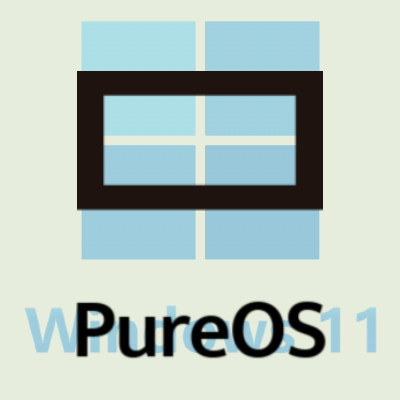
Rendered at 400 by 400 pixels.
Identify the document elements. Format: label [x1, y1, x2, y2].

text_box [0, 0, 400, 400]
